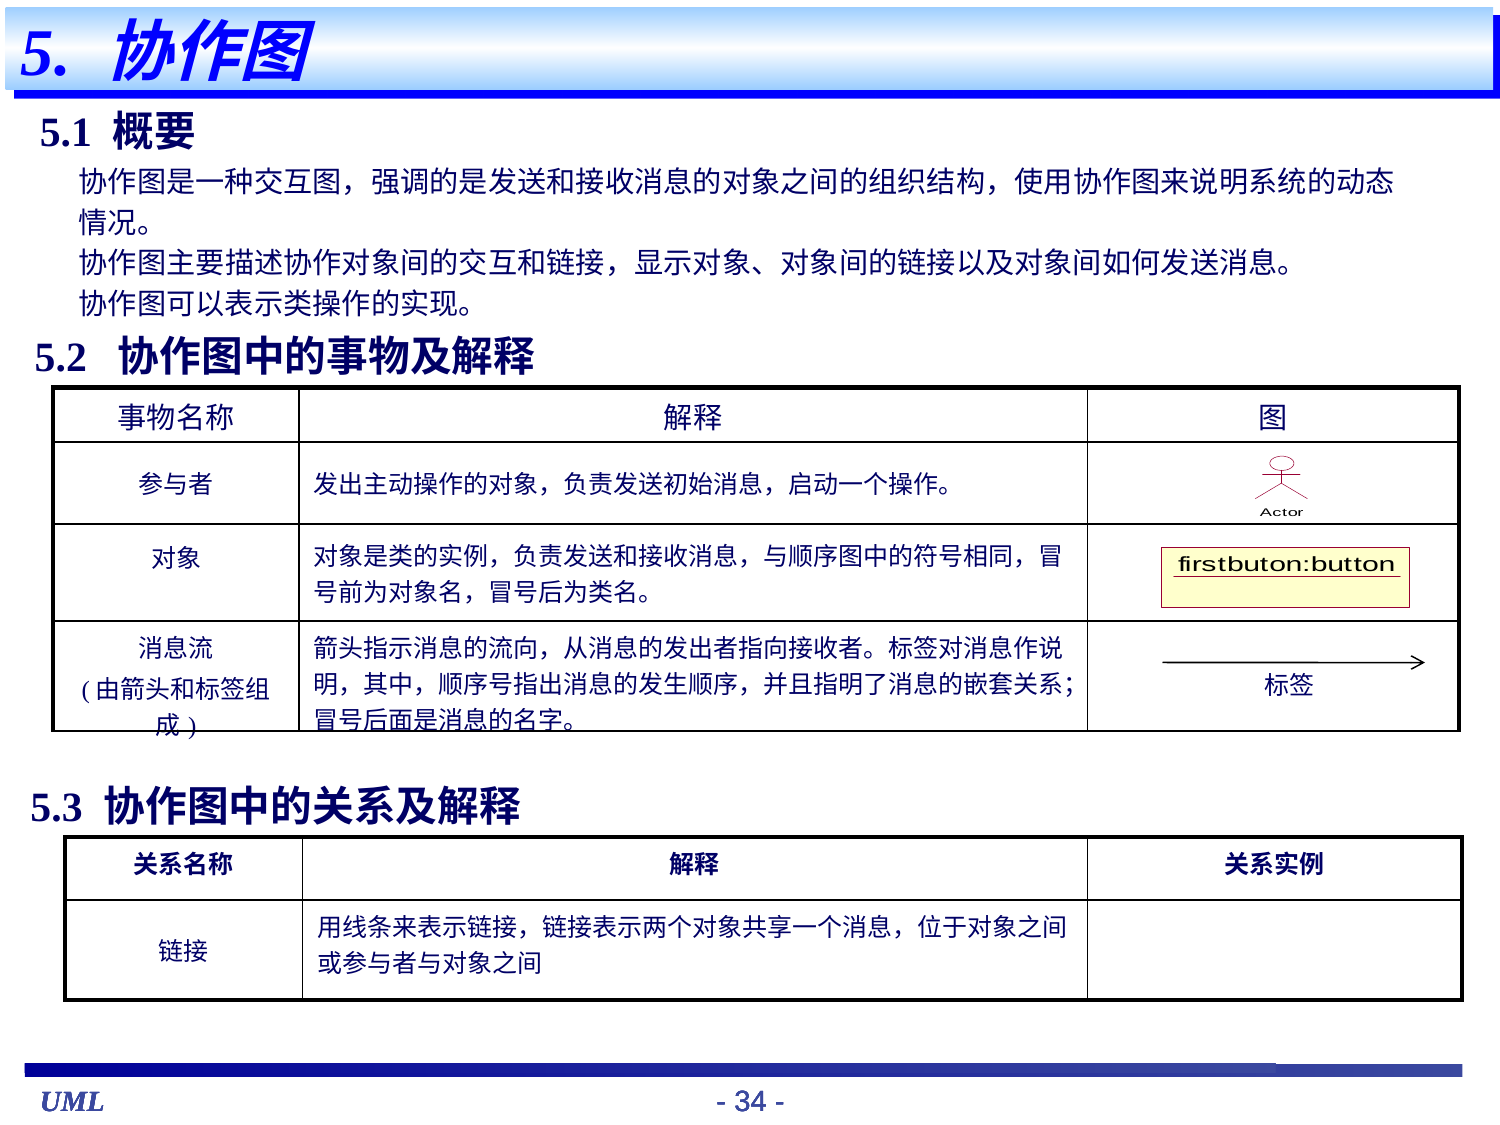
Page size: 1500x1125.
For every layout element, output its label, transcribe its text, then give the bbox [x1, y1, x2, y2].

table_cell [1088, 622, 1457, 730]
table_cell [1088, 901, 1460, 998]
table_header 解释 [303, 839, 1087, 899]
text_box 5.3 协作图中的关系及解释 [15, 772, 536, 837]
table_cell 链接 [67, 901, 302, 998]
table_cell 箭头指示消息的流向，从消息的发出者指向接收者。标签对消息作说明，其中，顺序号指出消息的发生顺序，并且指明了消息的嵌套关系；冒号后面是消息的名字。 [300, 622, 1087, 730]
table_header 关系名称 [67, 839, 302, 899]
table_cell 对象 [55, 525, 298, 620]
list 协作图是一种交互图，强调的是发送和接收消息的对象之间的组织结构，使用协作图来说明系统的动态 情况。 协作图主要描述协作对象间的交互和链接，显示对象、对象间的链接以及对象间如何发送消息。 协作图可以表示类操作的实现。 [0, 162, 1400, 338]
title 5. 协作图 [5, 7, 1494, 91]
picture [1149, 449, 1425, 613]
table_cell [1088, 525, 1457, 620]
text_box 标签 [1249, 662, 1388, 708]
table_cell [1088, 443, 1457, 523]
text_box 5.1 概要 [24, 99, 333, 162]
text_box 5.2 协作图中的事物及解释 [19, 322, 788, 388]
text_box - 34 - [663, 1074, 838, 1125]
table_header 事物名称 [55, 390, 298, 441]
text_box [24, 1063, 1276, 1073]
table_header 图 [1088, 390, 1457, 441]
table_cell 参与者 [55, 443, 298, 523]
text_box [1388, 655, 1426, 670]
table_cell 发出主动操作的对象，负责发送初始消息，启动一个操作。 [300, 443, 1087, 523]
text_box UML [25, 1074, 120, 1125]
table_cell 用线条来表示链接，链接表示两个对象共享一个消息，位于对象之间或参与者与对象之间 [303, 901, 1087, 998]
table_cell 消息流 (由箭头和标签组成) [55, 622, 298, 730]
table_header 关系实例 [1088, 839, 1460, 899]
table_cell 对象是类的实例，负责发送和接收消息，与顺序图中的符号相同，冒号前为对象名，冒号后为类名。 [300, 525, 1087, 620]
table_header 解释 [300, 390, 1087, 441]
